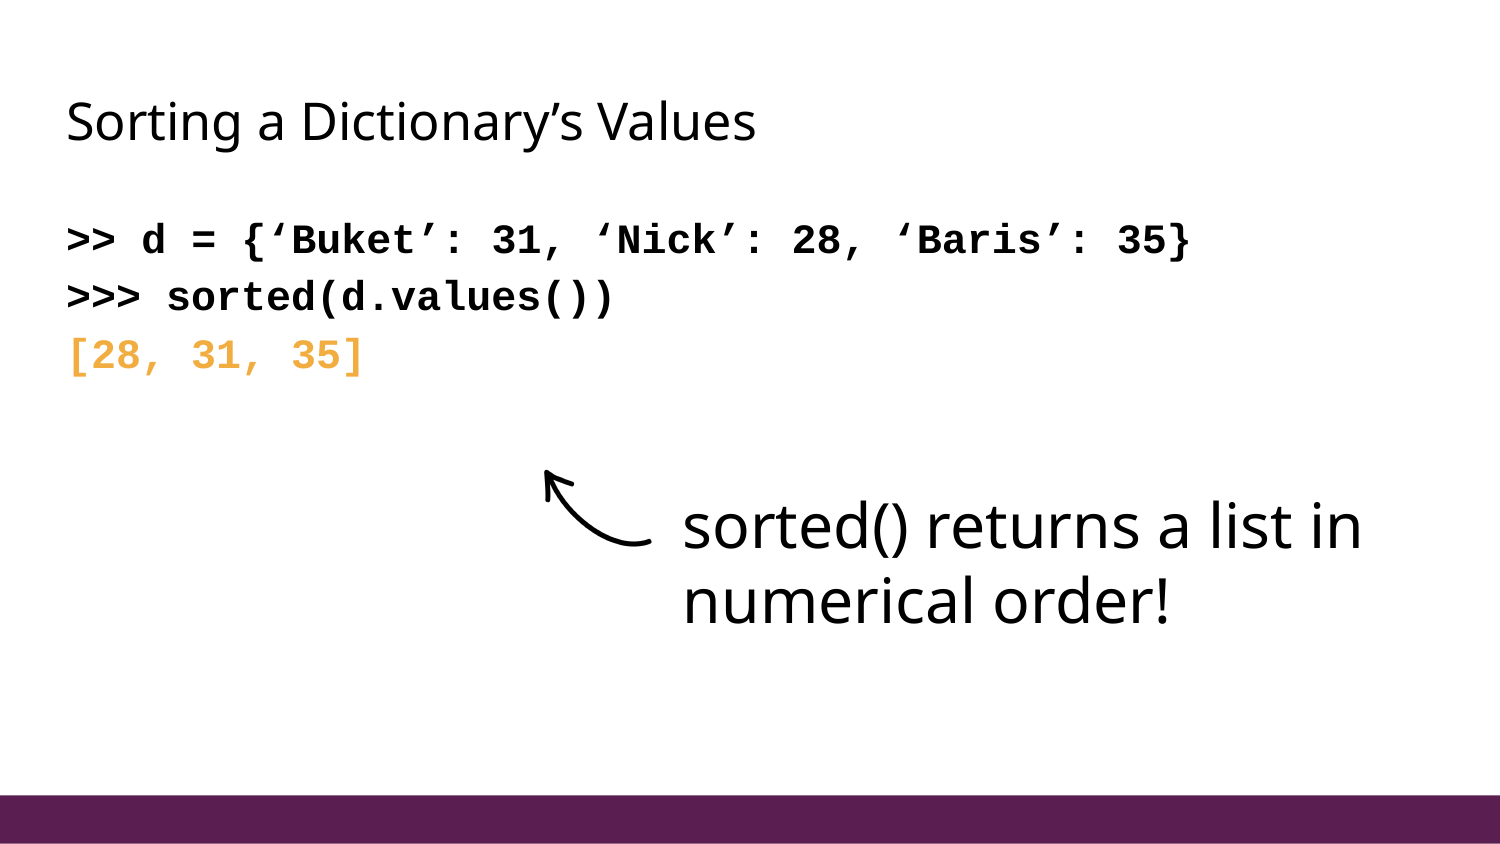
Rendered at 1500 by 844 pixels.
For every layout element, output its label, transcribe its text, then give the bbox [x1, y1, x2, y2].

picture [519, 425, 668, 591]
list >> d = {‘Buket’: 31, ‘Nick’: 28, ‘Baris’: 35} >>> sorted(d.values()) [28, 31, 35] [50, 188, 1450, 750]
text_box sorted() returns a list in numerical order! [667, 470, 1420, 651]
title Sorting a Dictionary’s Values [50, 72, 1450, 168]
